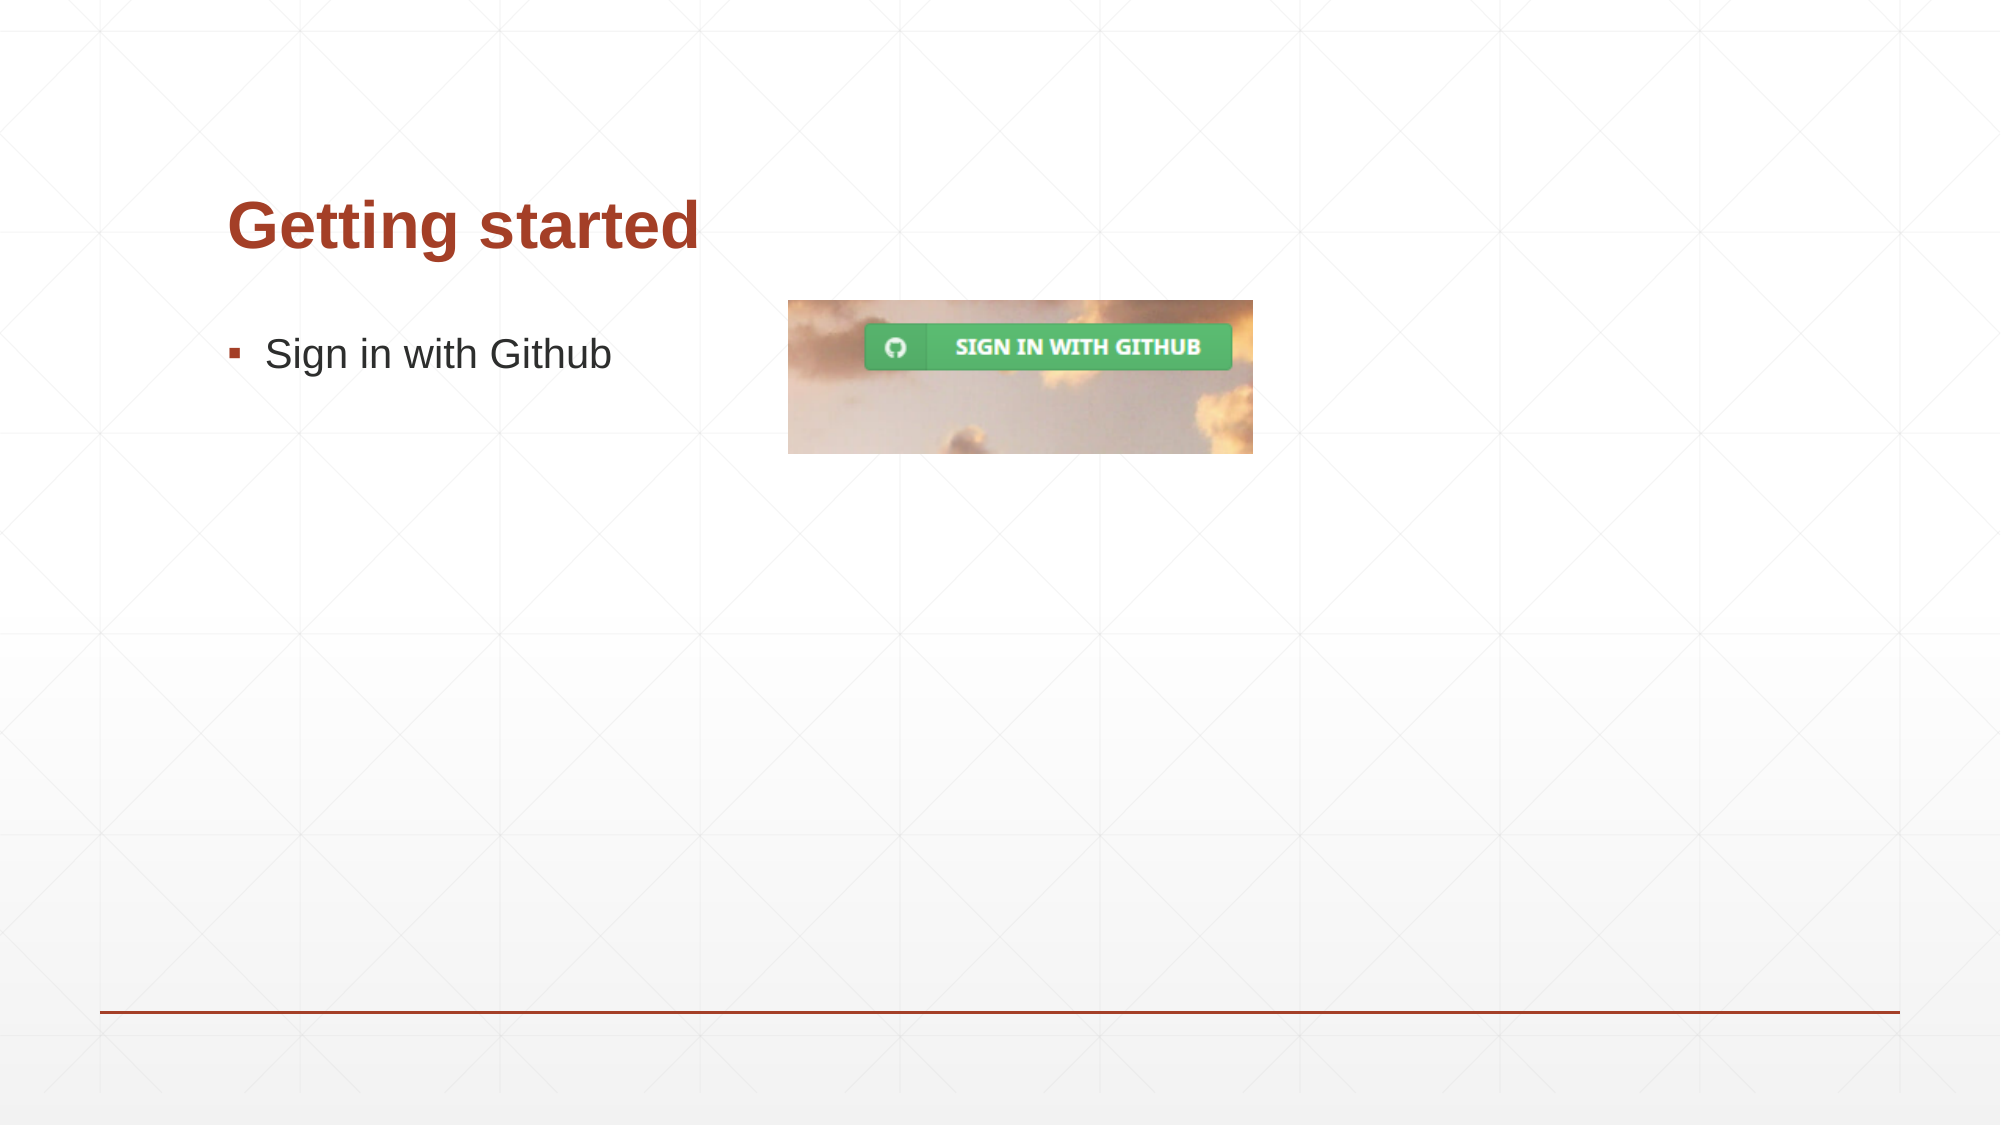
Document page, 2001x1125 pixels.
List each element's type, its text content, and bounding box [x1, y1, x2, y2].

list Sign in with Github [212, 324, 1788, 950]
picture [787, 300, 1253, 454]
title Getting started [212, 82, 1788, 271]
